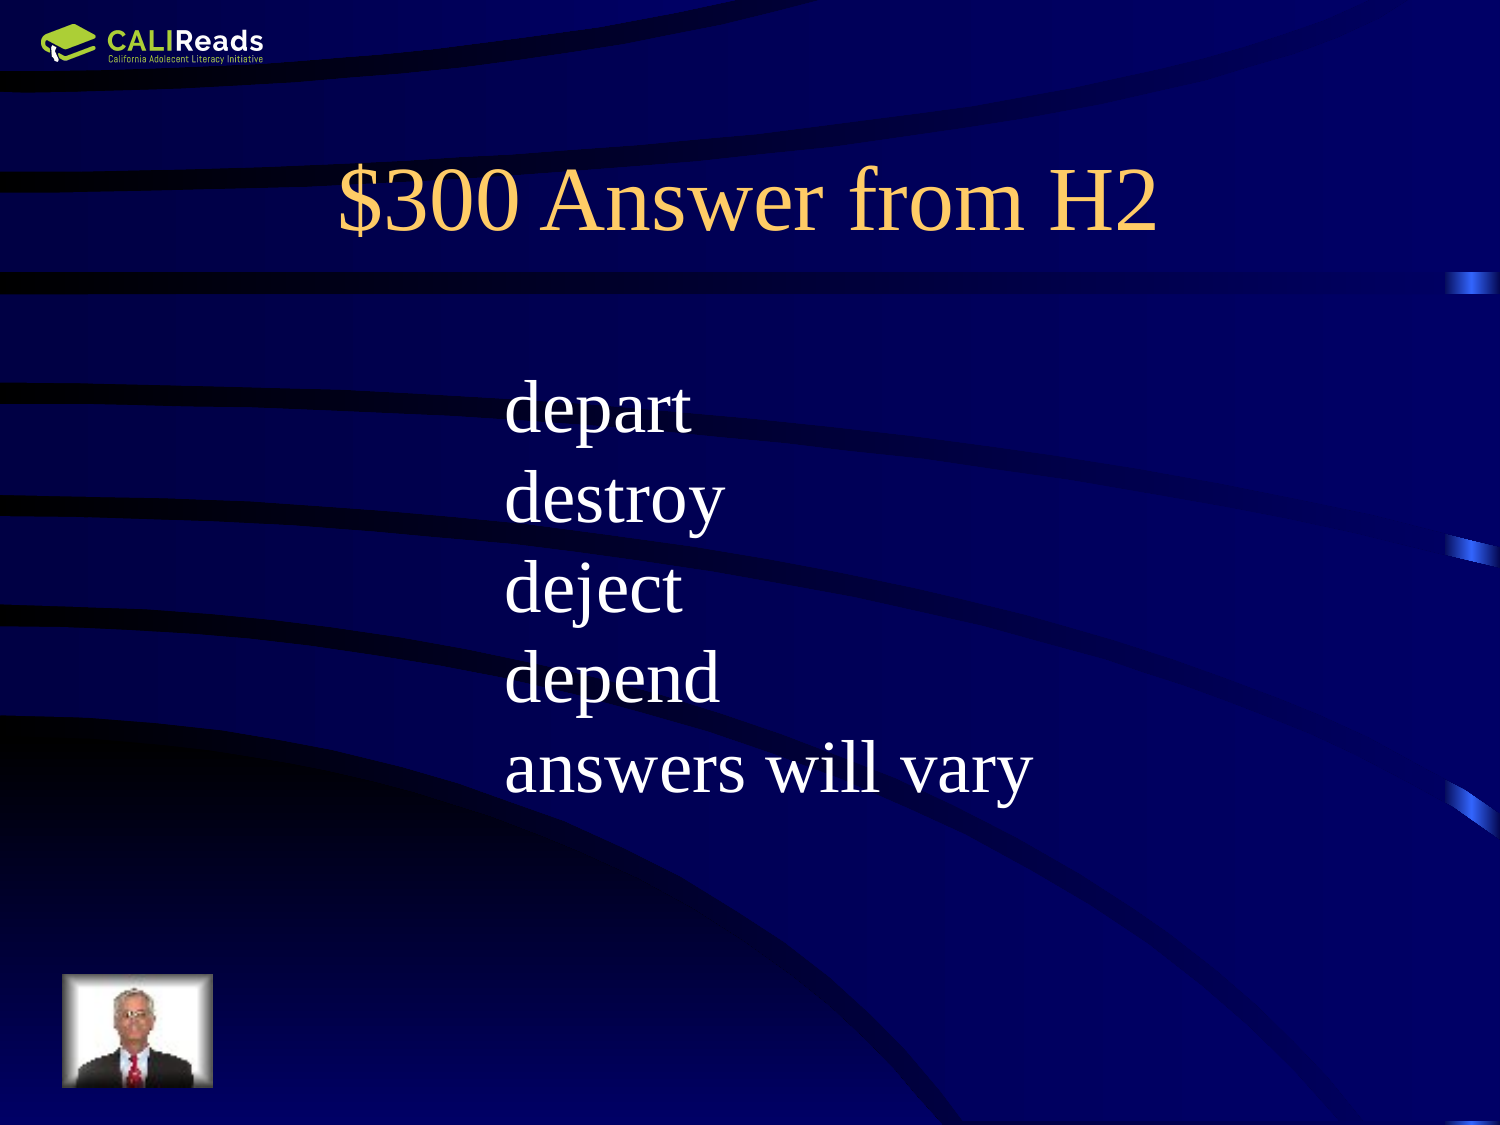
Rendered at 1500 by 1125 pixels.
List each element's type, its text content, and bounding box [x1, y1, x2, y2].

picture [62, 974, 213, 1088]
picture [41, 24, 267, 68]
title $300 Answer from H2 [112, 99, 1388, 288]
text_box depart destroy deject depend answers will vary [490, 349, 1050, 815]
